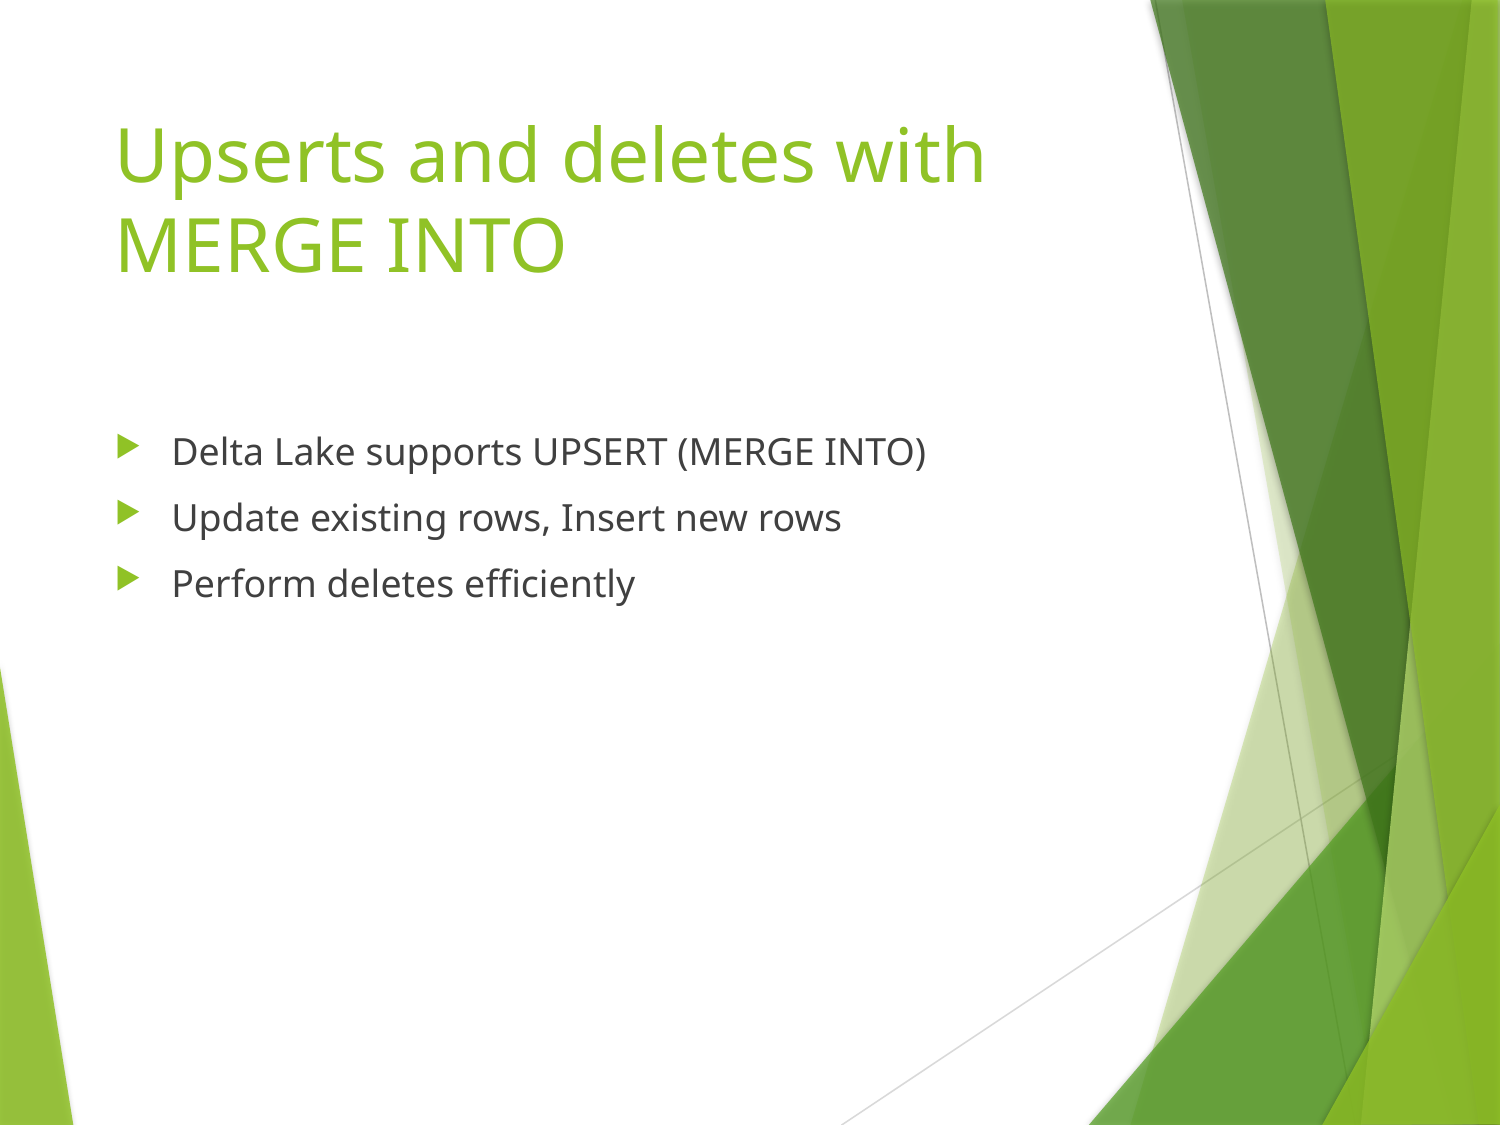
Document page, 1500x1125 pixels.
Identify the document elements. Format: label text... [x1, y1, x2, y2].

list Delta Lake supports UPSERT (MERGE INTO) Update existing rows, Insert new rows Perform deletes efficiently [99, 354, 1142, 992]
title Upserts and deletes with MERGE INTO [99, 99, 1142, 317]
